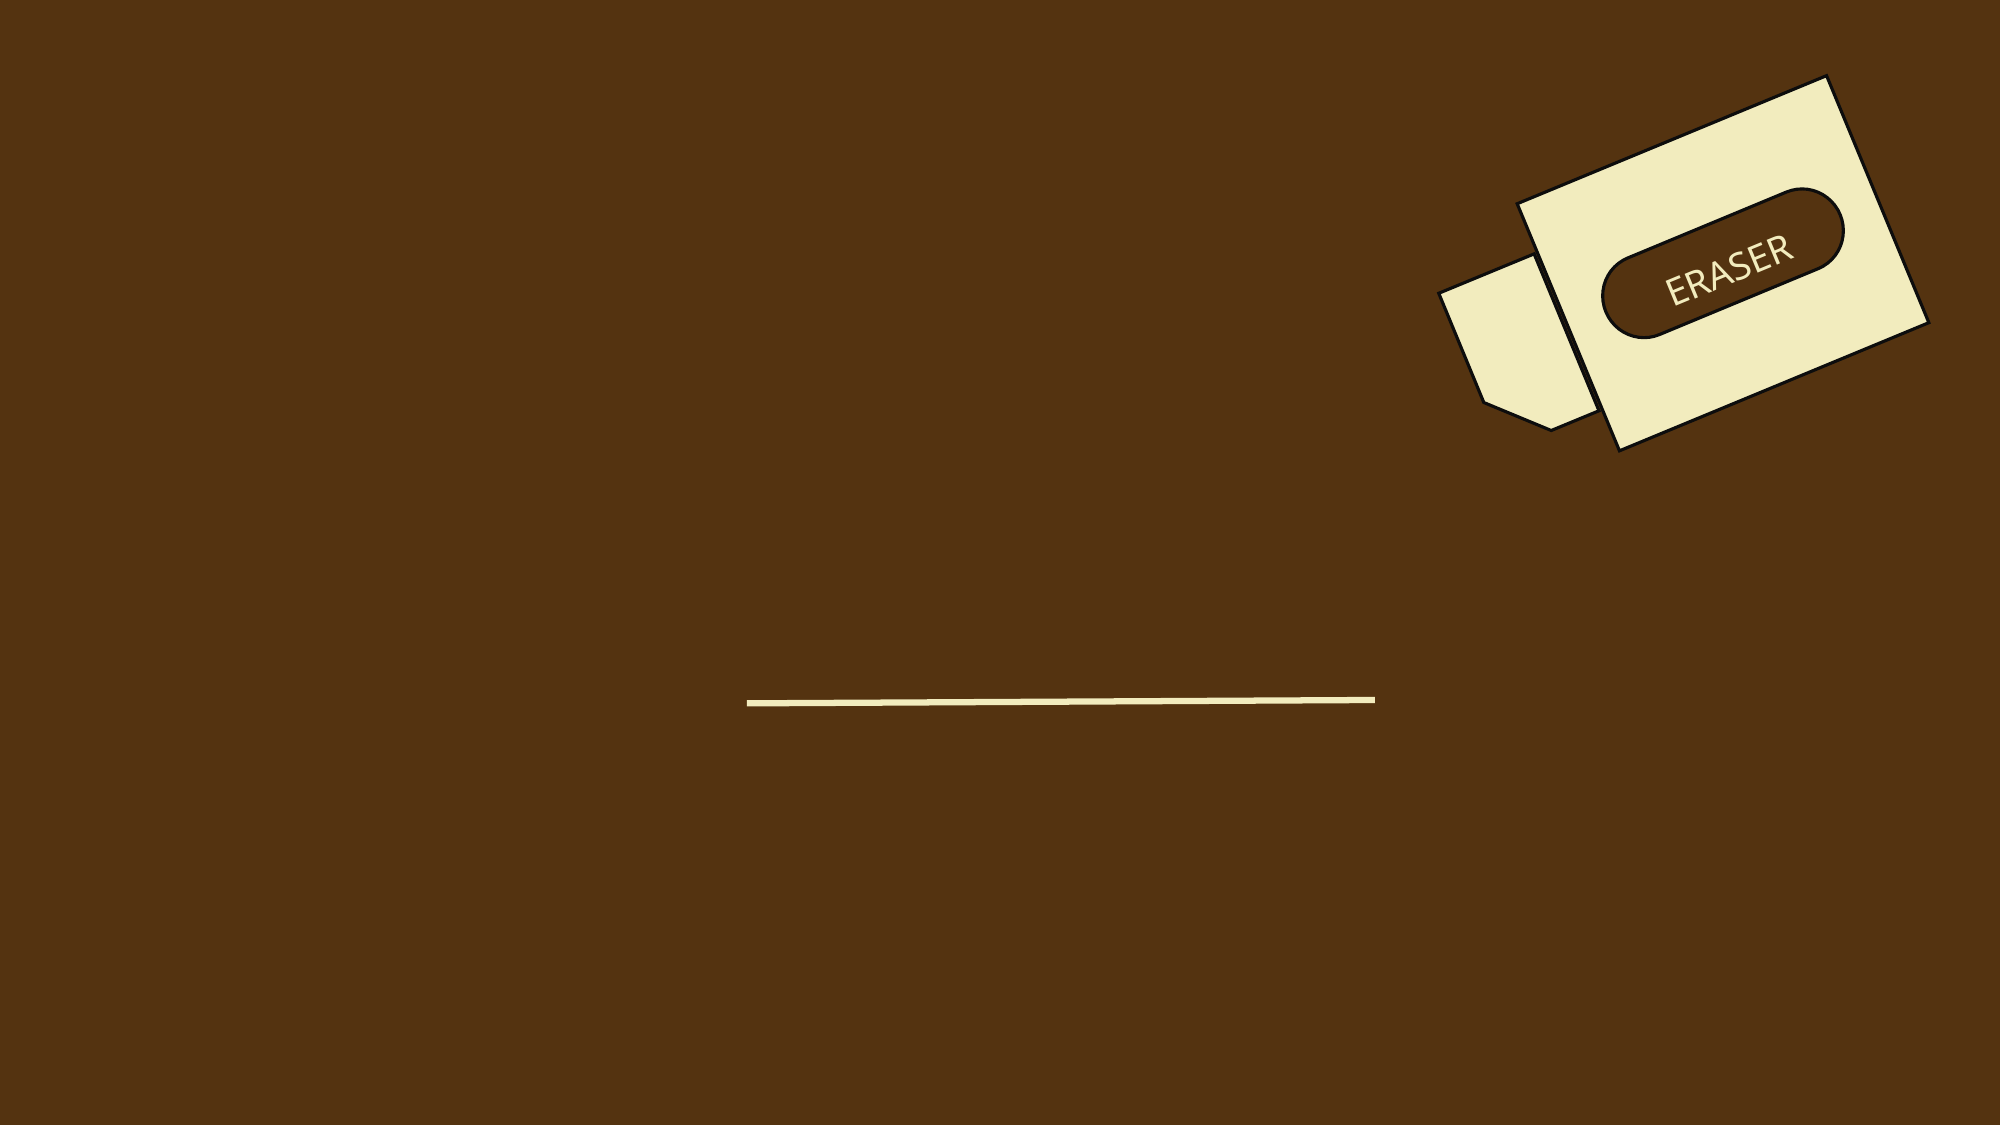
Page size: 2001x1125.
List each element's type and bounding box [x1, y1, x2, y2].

text_box [1112, 699, 1376, 704]
text_box [661, 584, 1112, 789]
text_box [1484, 120, 1882, 476]
